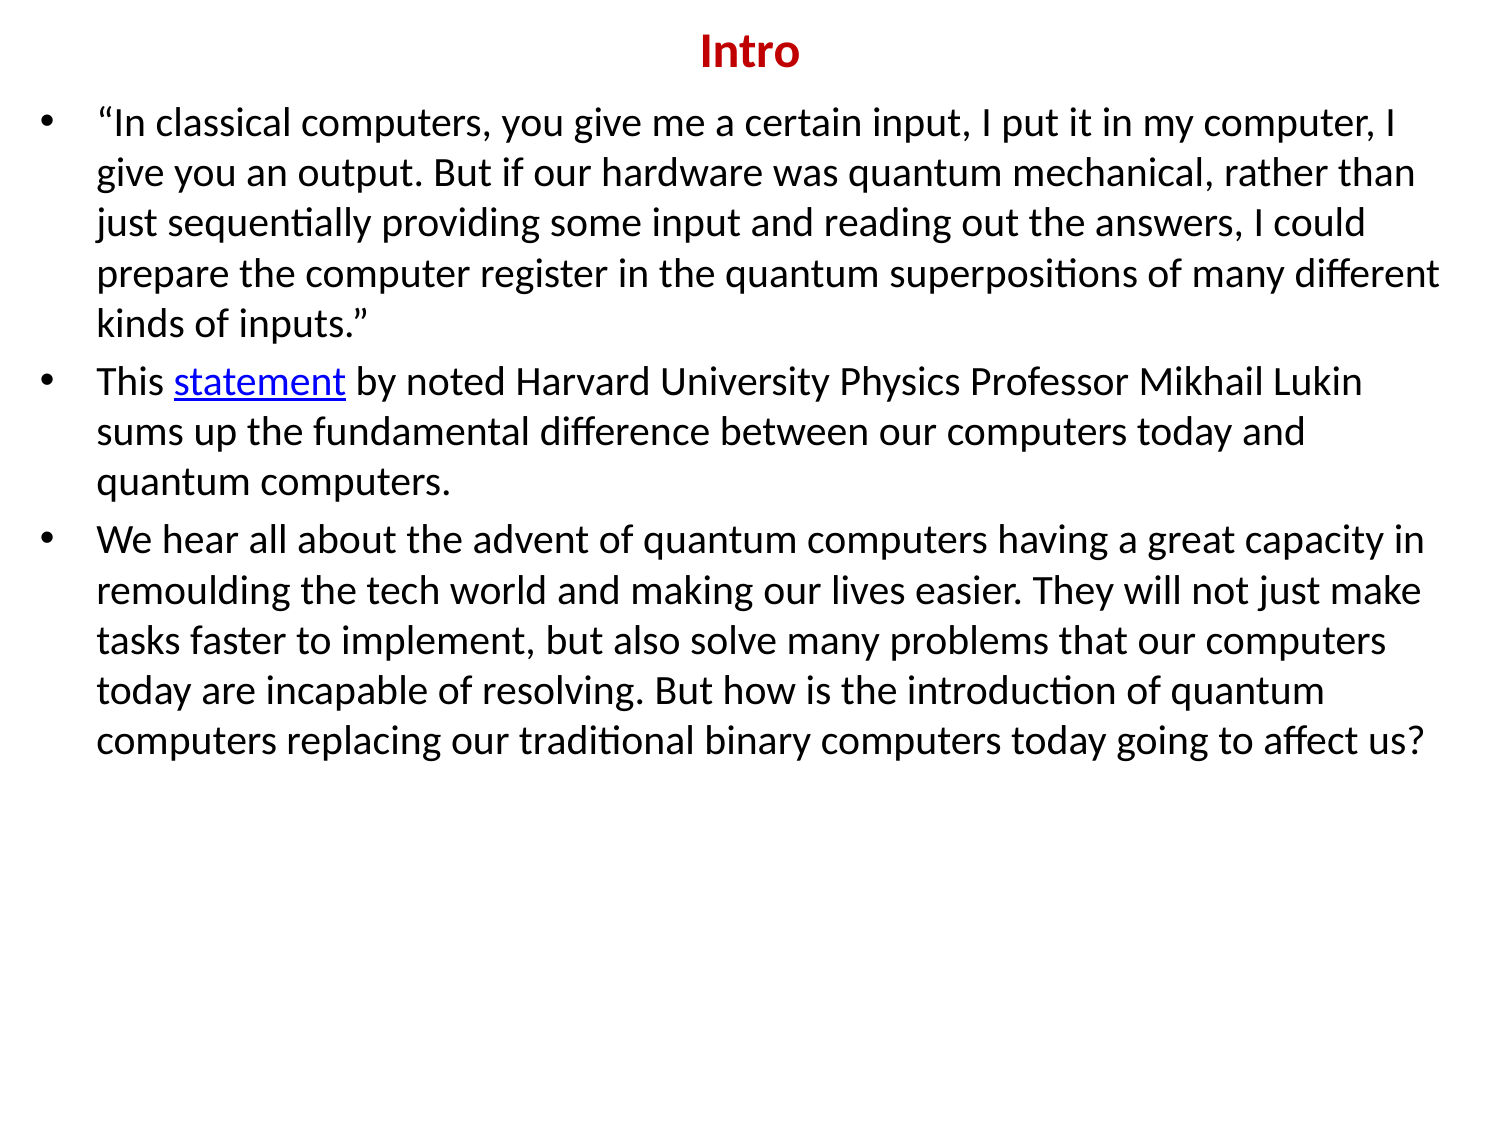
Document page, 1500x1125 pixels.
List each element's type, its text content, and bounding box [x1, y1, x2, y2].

list “In classical computers, you give me a certain input, I put it in my computer, I give you an output. But if our hardware was quantum mechanical, rather than just sequentially providing some input and reading out the answers, I could prepare the computer register in the quantum superpositions of many different kinds of inputs.” This statement by noted Harvard University Physics Professor Mikhail Lukin sums up the fundamental difference between our computers today and quantum computers. We hear all about the advent of quantum computers having a great capacity in remoulding the tech world and making our lives easier. They will not just make tasks faster to implement, but also solve many problems that our computers today are incapable of resolving. But how is the introduction of quantum computers replacing our traditional binary computers today going to affect us? [24, 87, 1475, 1100]
title Intro [75, 20, 1425, 75]
